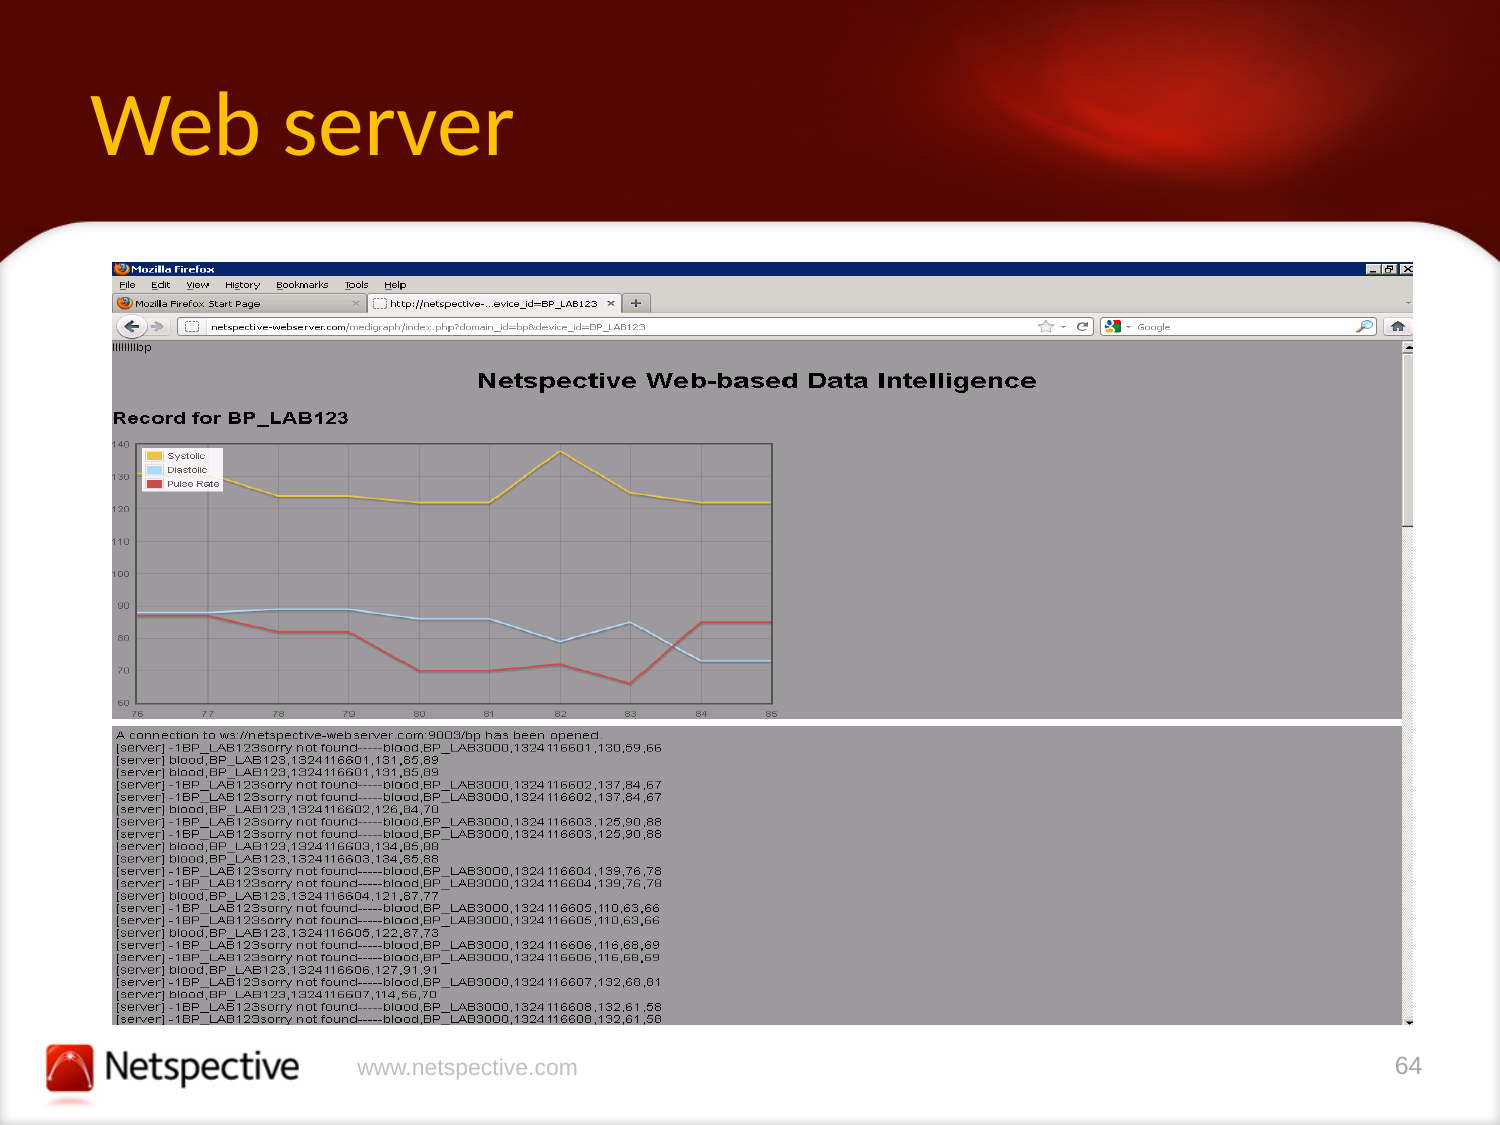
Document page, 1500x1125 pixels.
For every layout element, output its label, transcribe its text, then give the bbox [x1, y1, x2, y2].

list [112, 262, 1413, 1026]
title Web server [75, 24, 1425, 213]
picture [0, 0, 1500, 1125]
